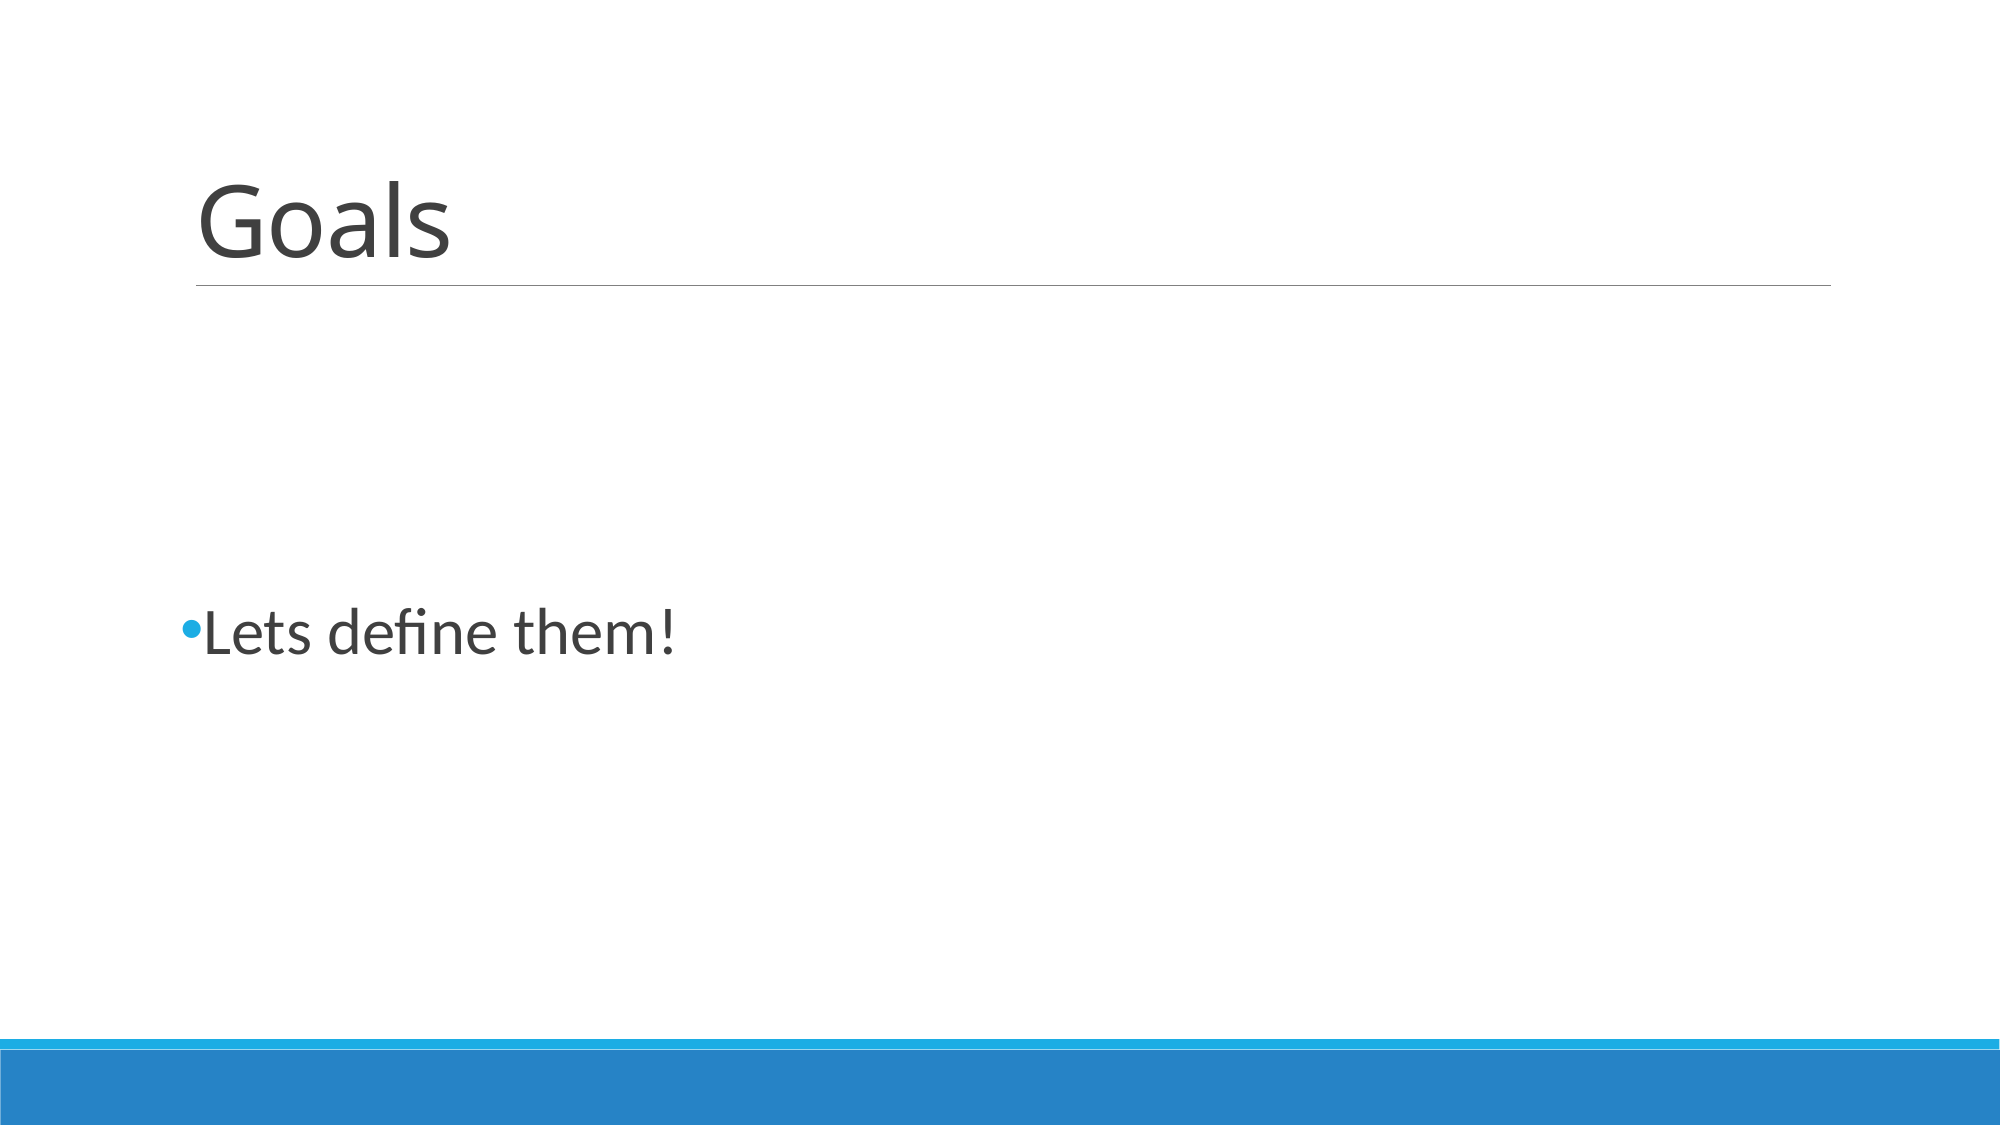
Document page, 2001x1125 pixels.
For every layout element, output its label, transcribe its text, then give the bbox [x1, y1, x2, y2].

list Lets define them! [180, 302, 1830, 963]
title Goals [180, 47, 1830, 285]
